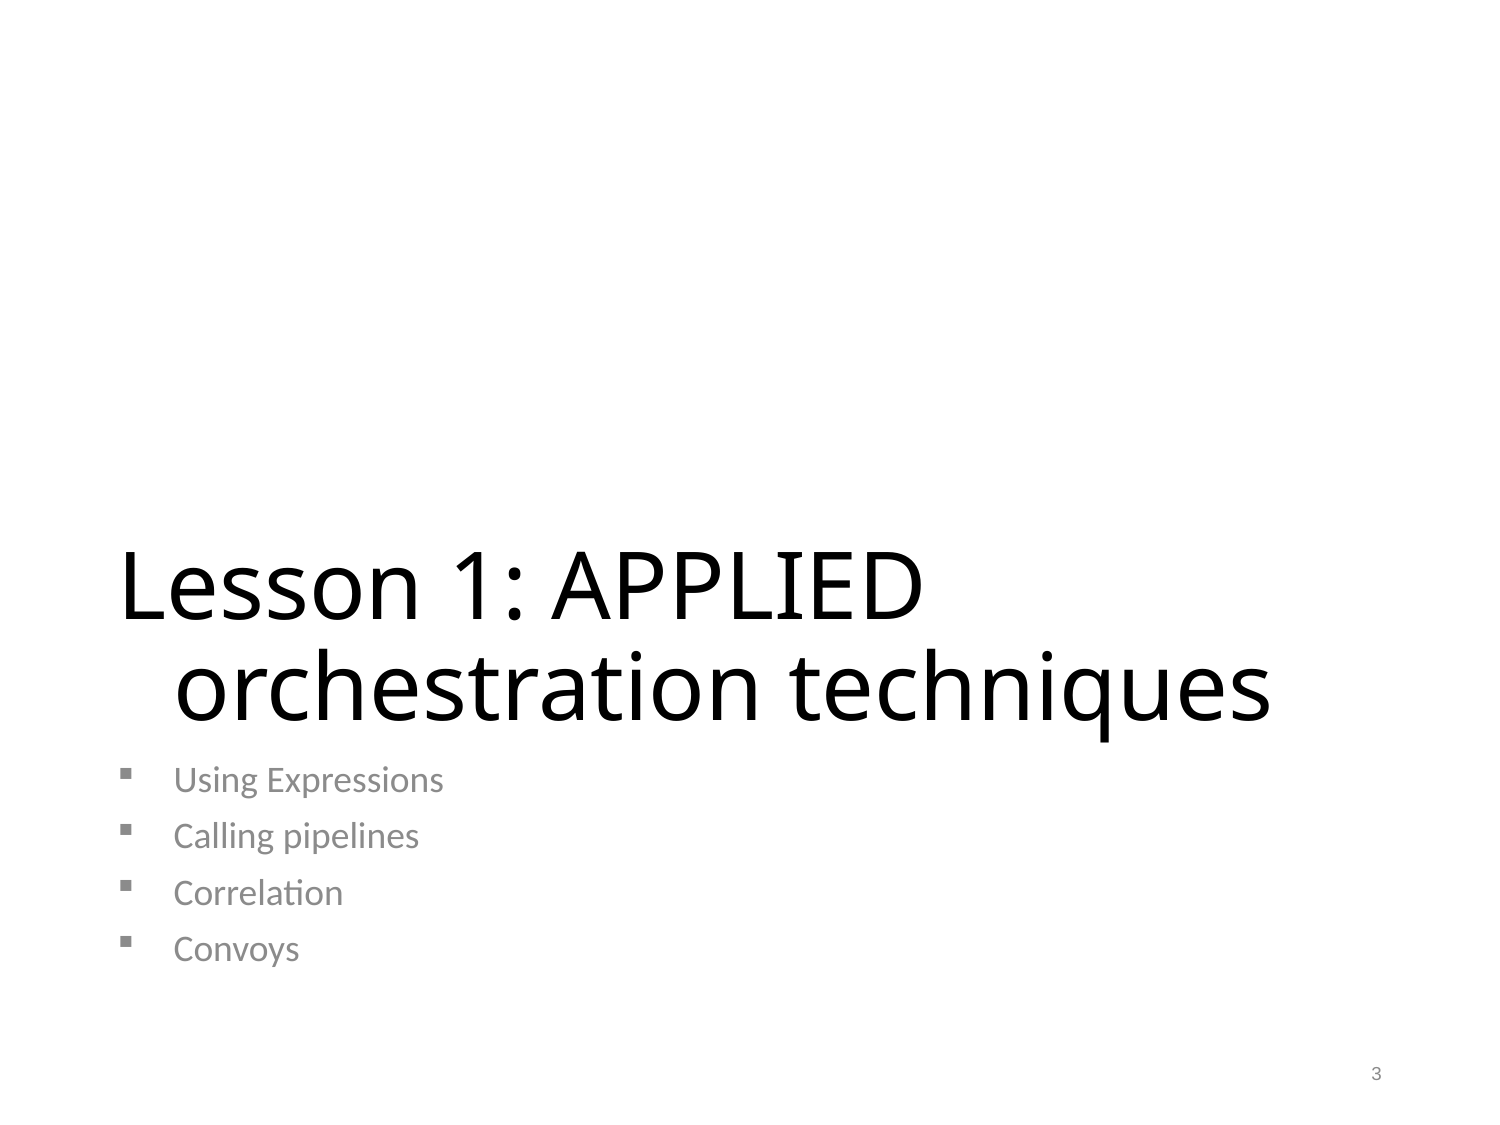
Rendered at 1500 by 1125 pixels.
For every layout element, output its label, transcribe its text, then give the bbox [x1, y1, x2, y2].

title Lesson 1: APPLIED orchestration techniques [102, 280, 1397, 749]
list Using Expressions Calling pipelines Correlation Convoys [102, 752, 1397, 999]
slide_number 3 [1059, 1042, 1397, 1103]
